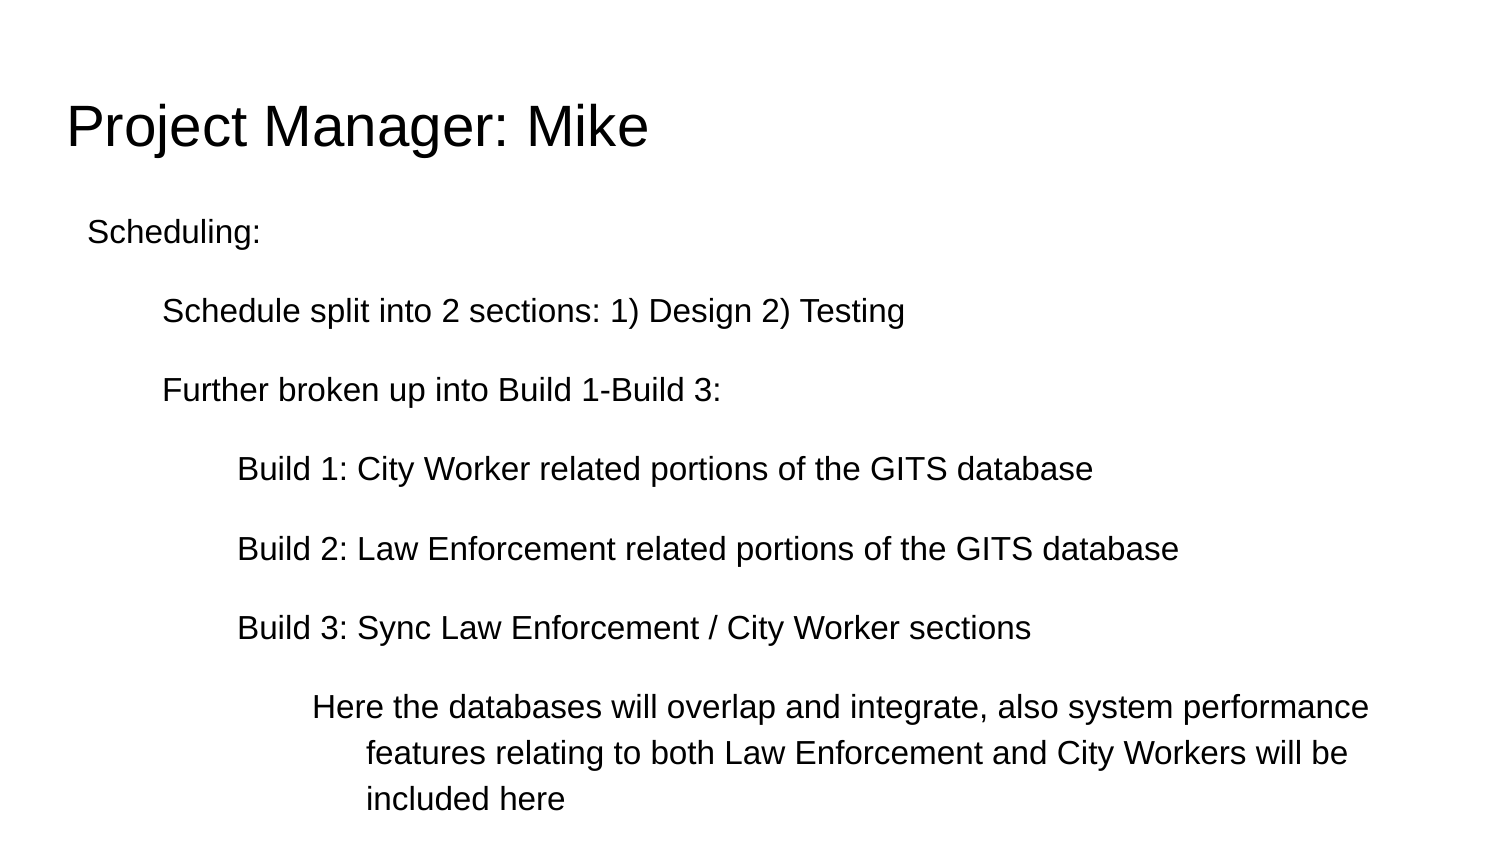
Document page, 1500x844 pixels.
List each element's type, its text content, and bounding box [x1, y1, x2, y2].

title Project Manager: Mike [51, 72, 1449, 167]
list Scheduling: Schedule split into 2 sections: 1) Design 2) Testing Further broken up into Build 1-Build 3: Build 1: City Worker related portions of the GITS database Build 2: Law Enforcement related portions of the GITS database Build 3: Sync Law Enforcement / City Worker sections Here the databases will overlap and integrate, also system performance features relating to both Law Enforcement and City Workers will be included here Unit-testing after each phase → Testing Phases after Build 1-3 finish Graffiti Incident Documentation (Crew Info) Crew ID and other cleanup details must be part of the MySQL database [51, 189, 1449, 750]
